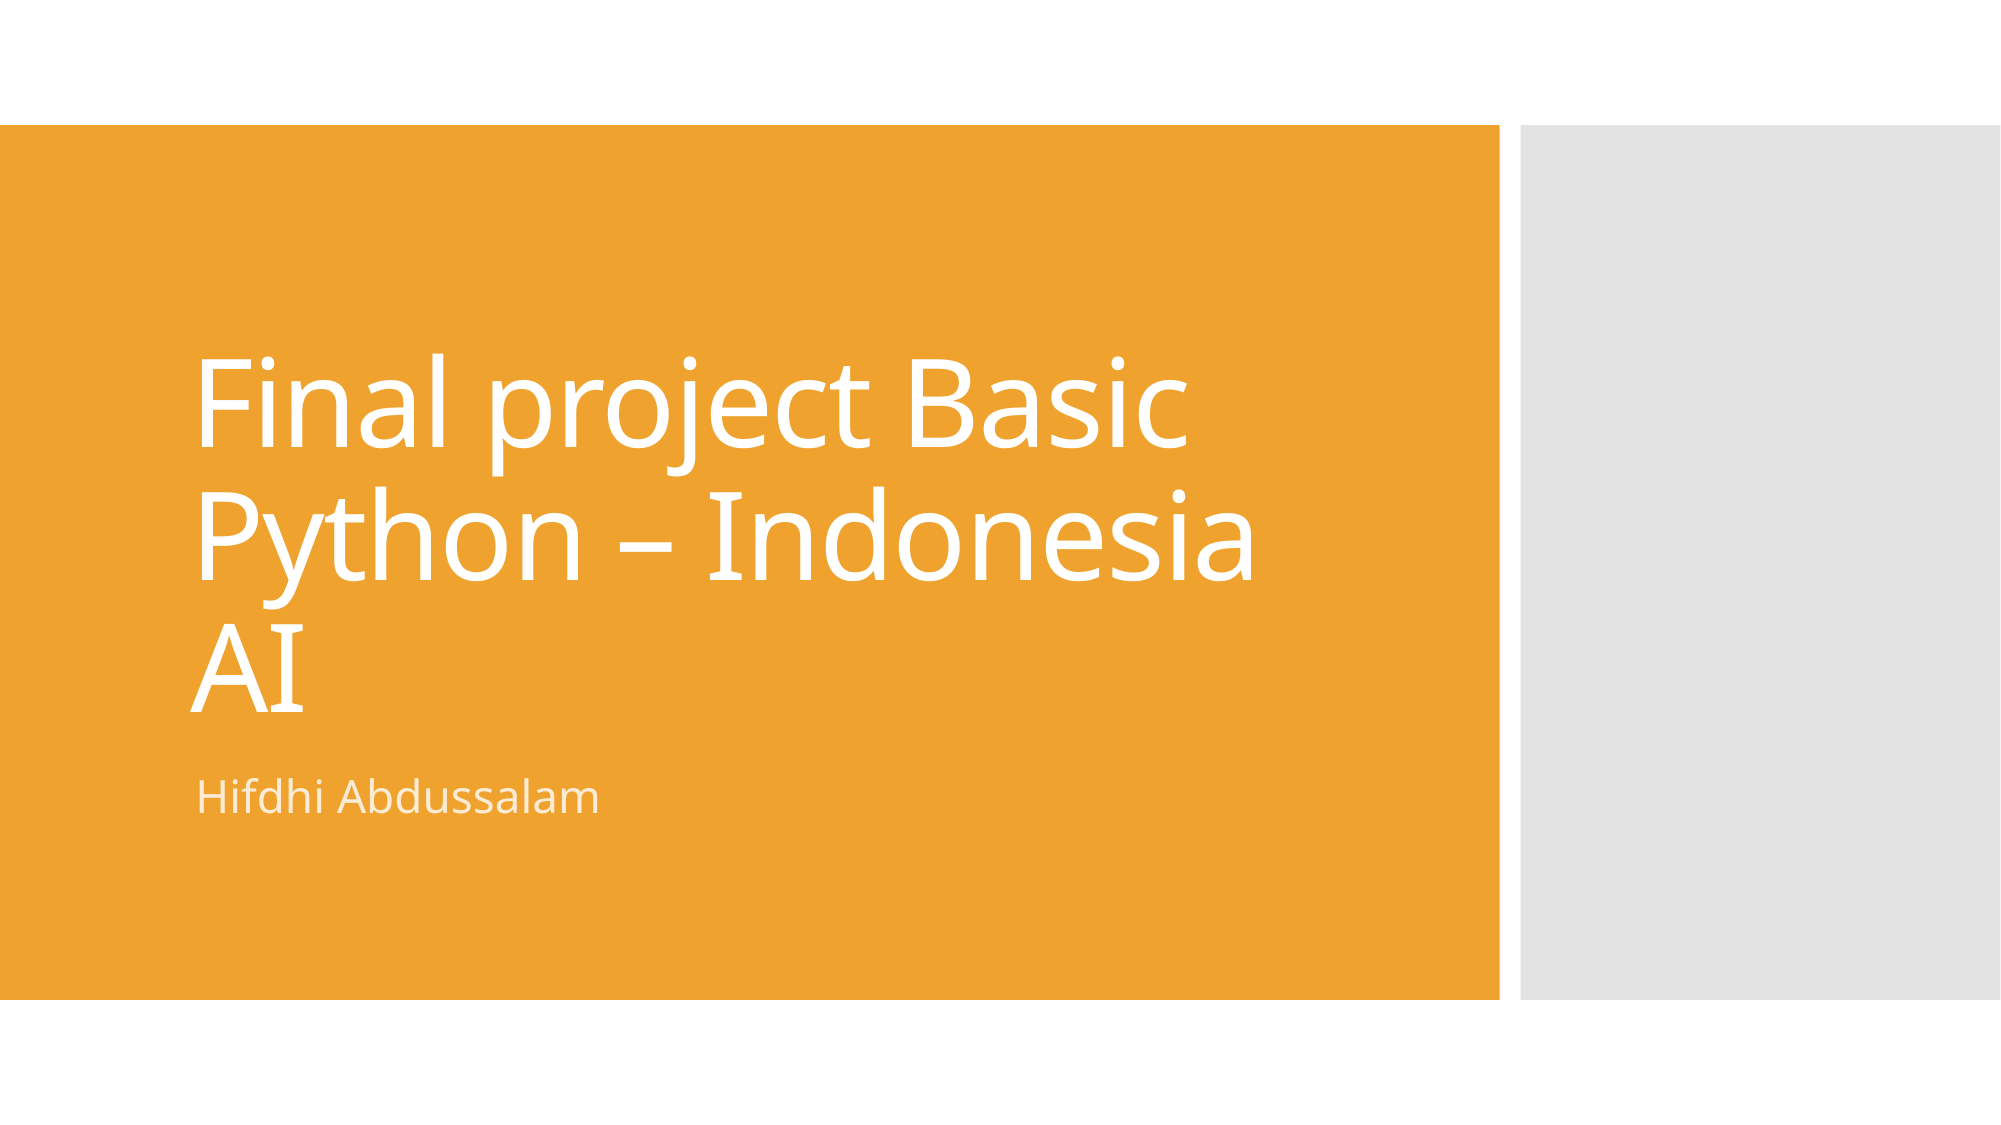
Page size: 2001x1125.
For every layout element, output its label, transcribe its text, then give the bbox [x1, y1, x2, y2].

subtitle Hifdhi Abdussalam [180, 766, 1381, 917]
title Final project Basic Python – Indonesia AI [175, 213, 1376, 747]
